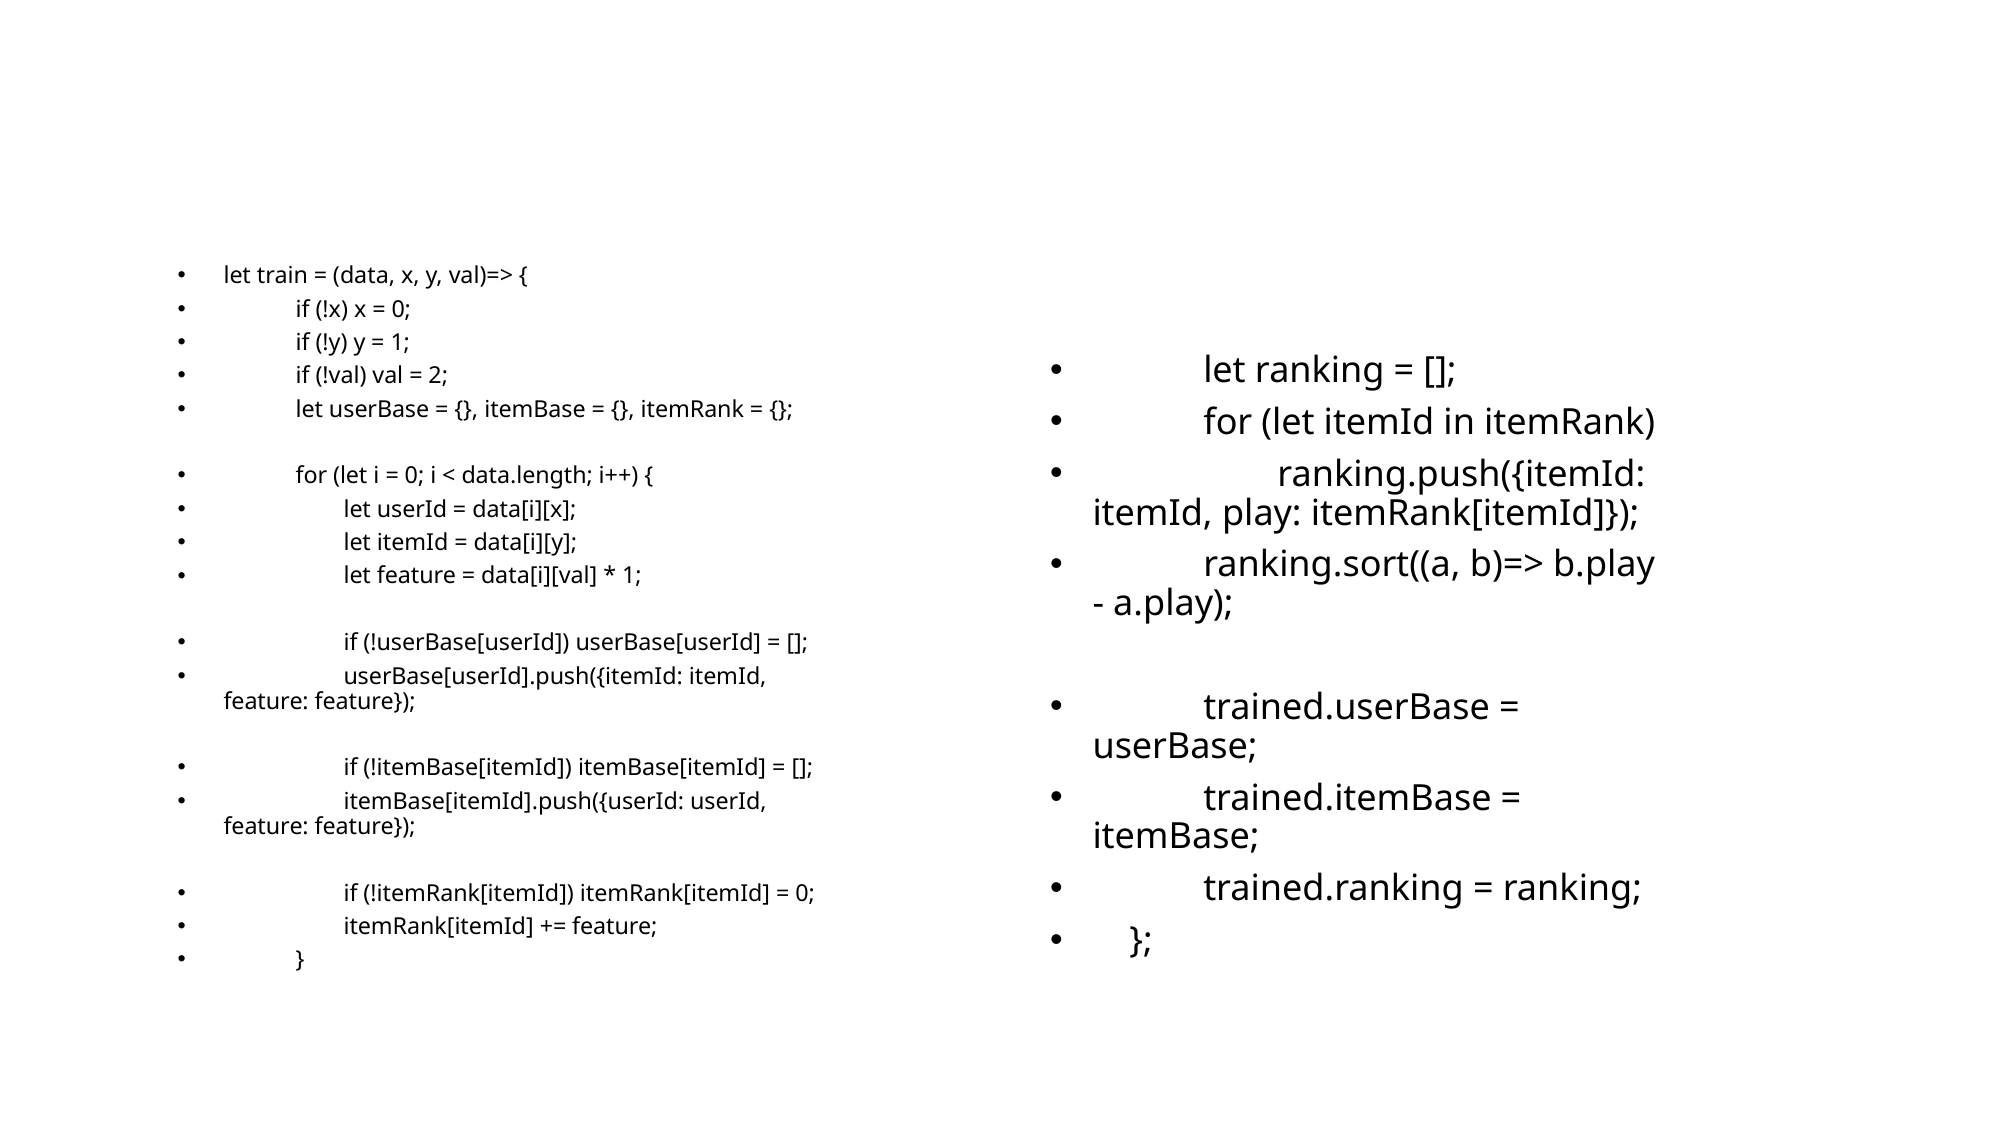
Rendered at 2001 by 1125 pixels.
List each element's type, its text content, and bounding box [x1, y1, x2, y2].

list let ranking = []; for (let itemId in itemRank) ranking.push({itemId: itemId, play: itemRank[itemId]}); ranking.sort((a, b)=> b.play - a.play); trained.userBase = userBase; trained.itemBase = itemBase; trained.ranking = ranking; }; [1035, 287, 1681, 1002]
text_box let train = (data, x, y, val)=> { if (!x) x = 0; if (!y) y = 1; if (!val) val = 2; let userBase = {}, itemBase = {}, itemRank = {}; for (let i = 0; i < data.length; i++) { let userId = data[i][x]; let itemId = data[i][y]; let feature = data[i][val] * 1; if (!userBase[userId]) userBase[userId] = []; userBase[userId].push({itemId: itemId, feature: feature}); if (!itemBase[itemId]) itemBase[itemId] = []; itemBase[itemId].push({userId: userId, feature: feature}); if (!itemRank[itemId]) itemRank[itemId] = 0; itemRank[itemId] += feature; } [162, 256, 837, 1039]
